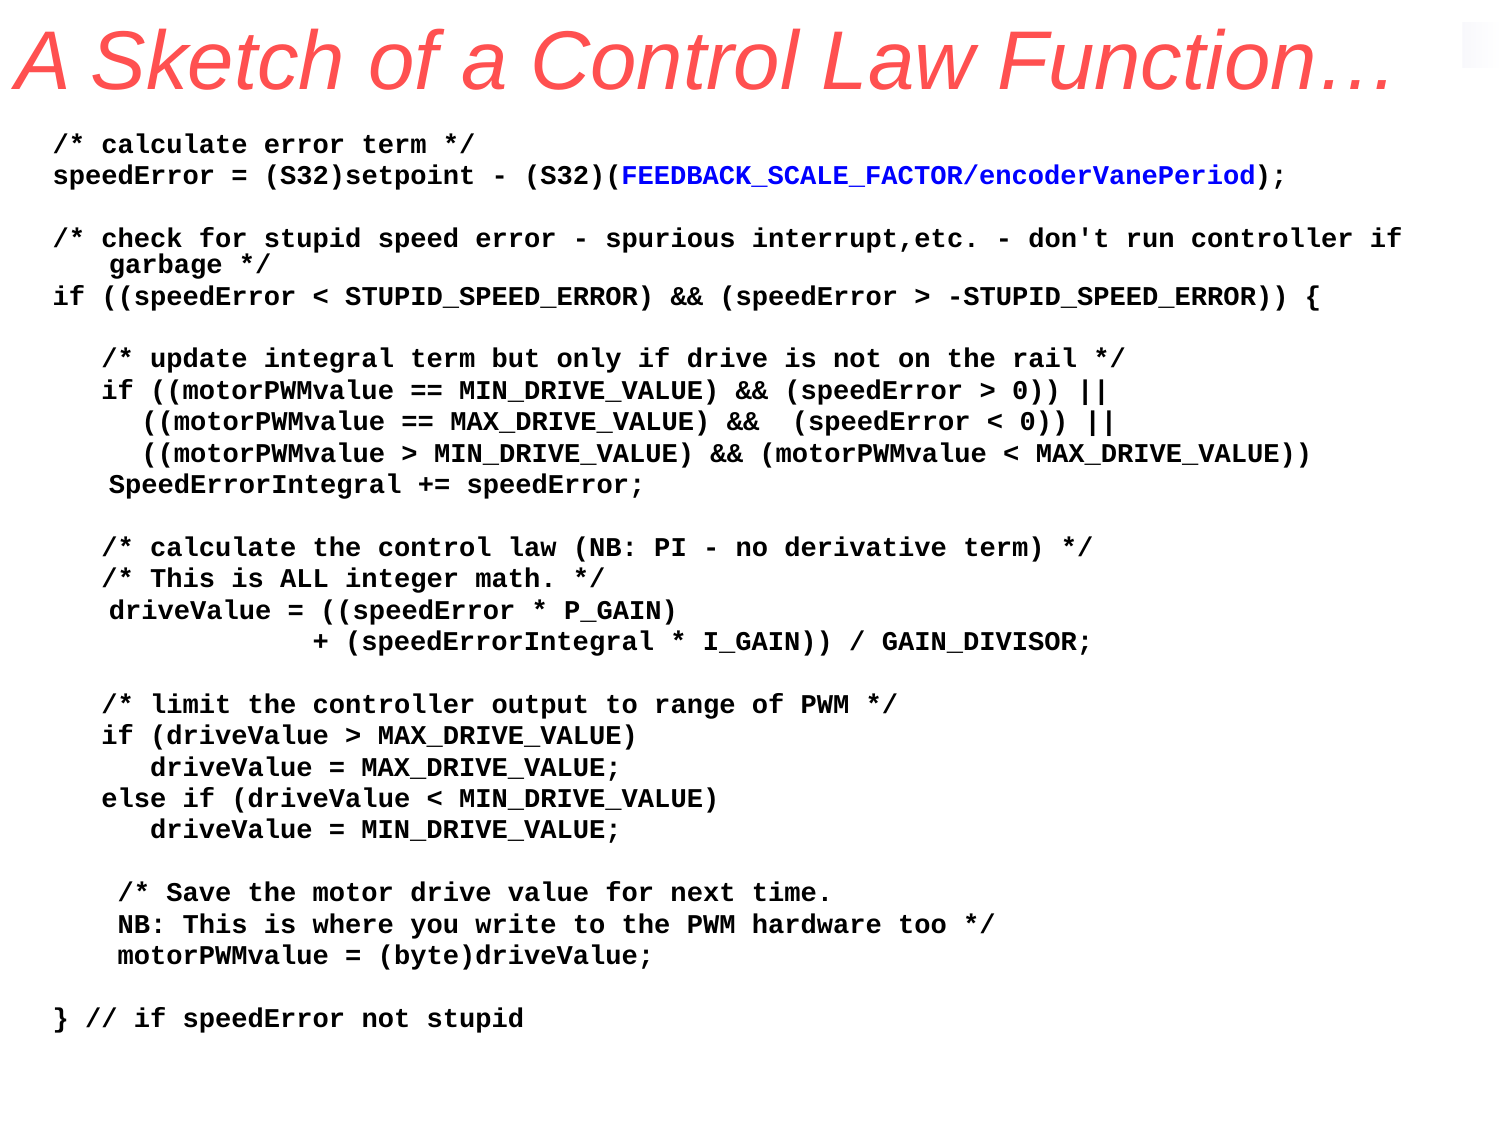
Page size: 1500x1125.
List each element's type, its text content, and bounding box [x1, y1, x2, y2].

title A Sketch of a Control Law Function… [0, 0, 1463, 113]
list /* calculate error term */ speedError = (S32)setpoint - (S32)(FEEDBACK_SCALE_FACTOR/encoderVanePeriod); /* check for stupid speed error - spurious interrupt,etc. - don't run controller if garbage */ if ((speedError < STUPID_SPEED_ERROR) && (speedError > -STUPID_SPEED_ERROR)) { /* update integral term but only if drive is not on the rail */ if ((motorPWMvalue == MIN_DRIVE_VALUE) && (speedError > 0)) || ((motorPWMvalue == MAX_DRIVE_VALUE) && (speedError < 0)) || ((motorPWMvalue > MIN_DRIVE_VALUE) && (motorPWMvalue < MAX_DRIVE_VALUE)) SpeedErrorIntegral += speedError; /* calculate the control law (NB: PI - no derivative term) */ /* This is ALL integer math. */ driveValue = ((speedError * P_GAIN) + (speedErrorIntegral * I_GAIN)) / GAIN_DIVISOR; /* limit the controller output to range of PWM */ if (driveValue > MAX_DRIVE_VALUE) driveValue = MAX_DRIVE_VALUE; else if (driveValue < MIN_DRIVE_VALUE) driveValue = MIN_DRIVE_VALUE; /* Save the motor drive value for next time. NB: This is where you write to the PWM hardware too */ motorPWMvalue = (byte)driveValue; } // if speedError not stupid [37, 124, 1500, 1076]
